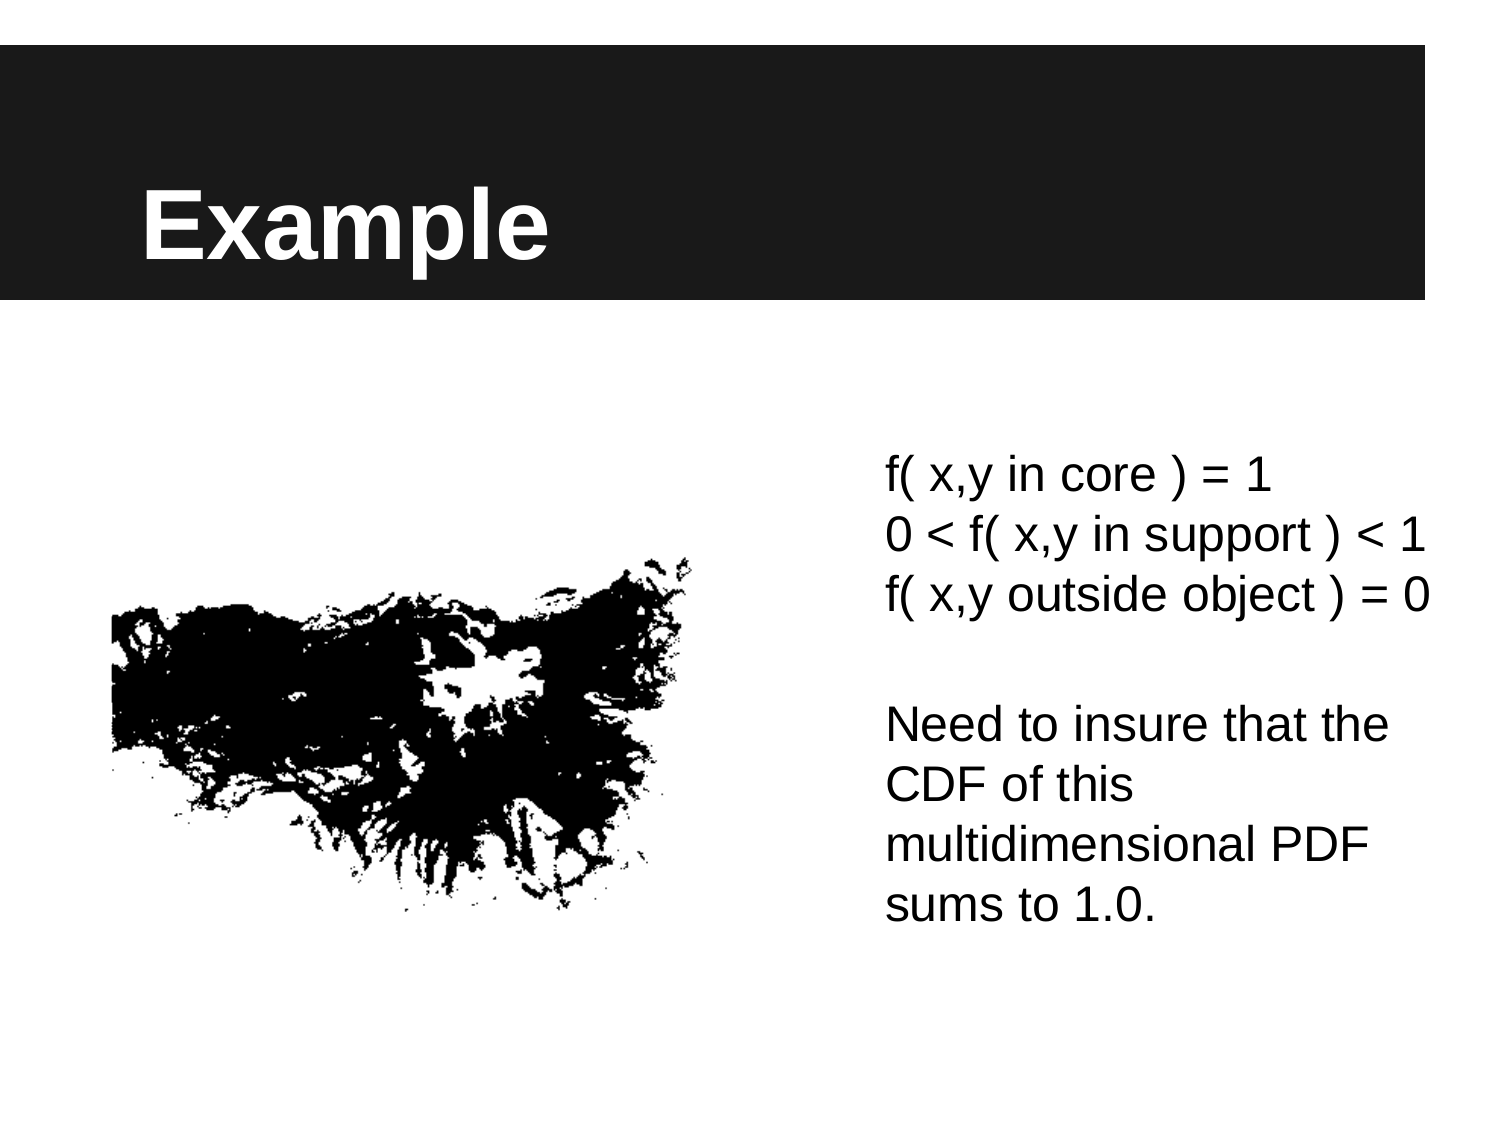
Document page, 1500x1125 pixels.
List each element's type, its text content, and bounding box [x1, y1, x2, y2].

title Example [75, 76, 1425, 295]
text_box [111, 306, 871, 1065]
text_box f( x,y in core ) = 1 0 < f( x,y in support ) < 1 f( x,y outside object ) = 0 Need to insure that the CDF of this multidimensional PDF sums to 1.0. [871, 426, 1500, 947]
